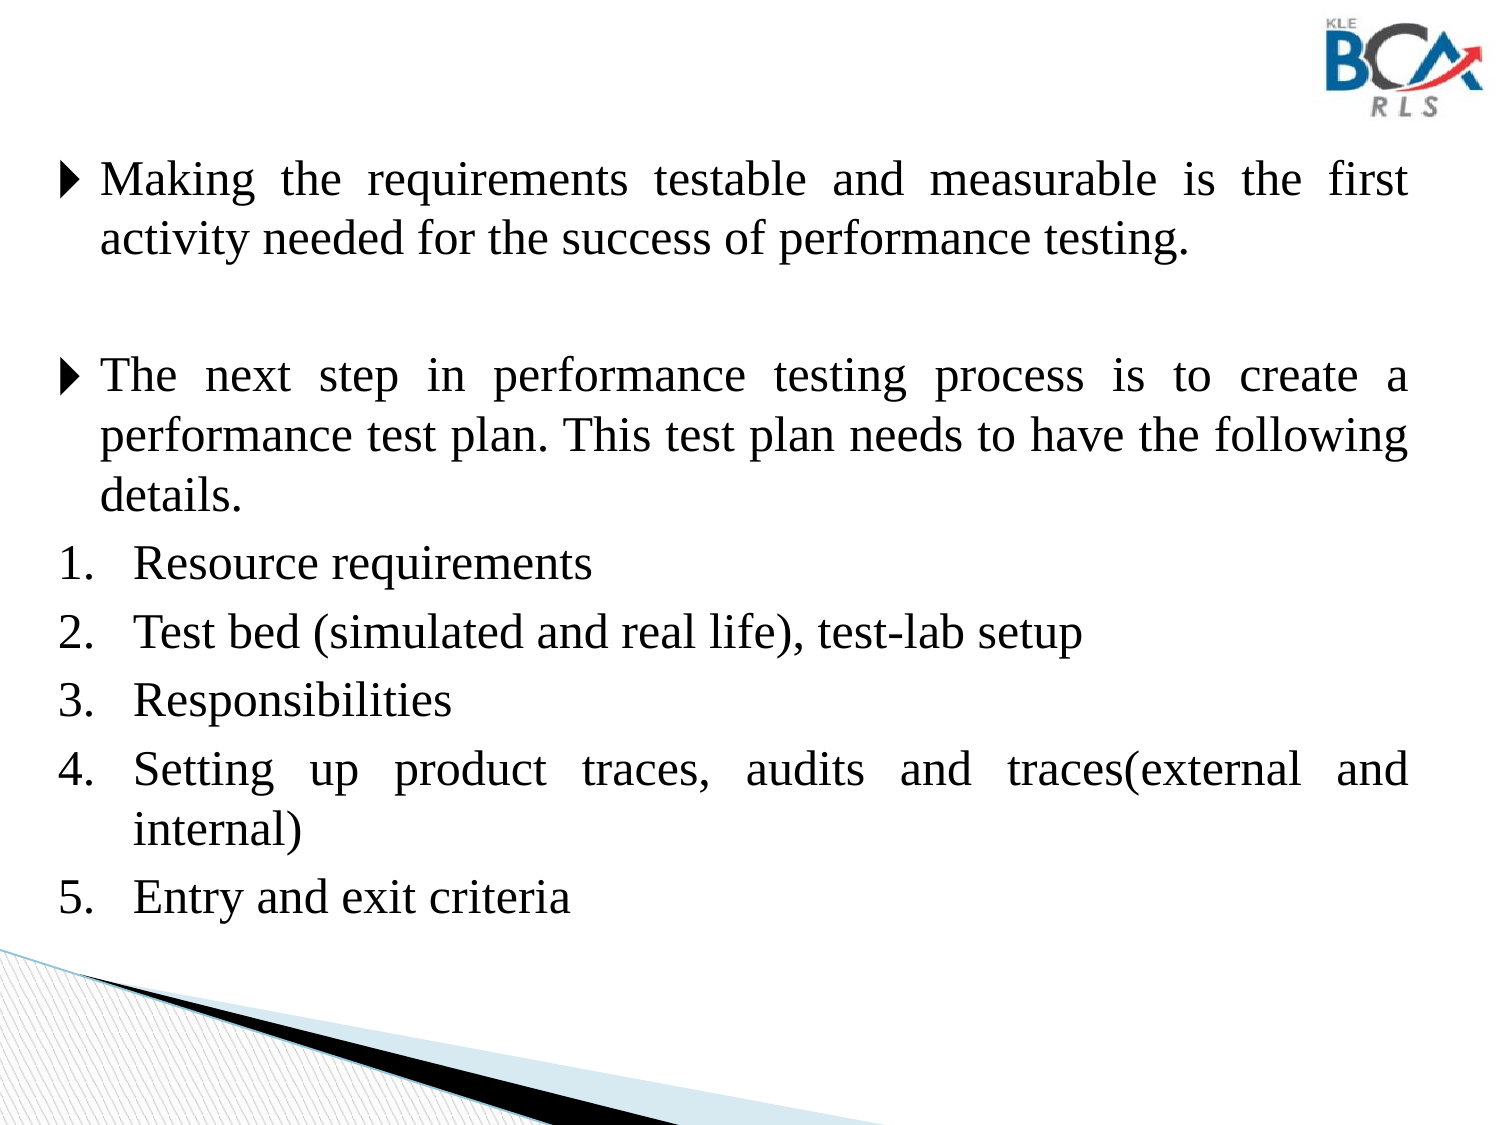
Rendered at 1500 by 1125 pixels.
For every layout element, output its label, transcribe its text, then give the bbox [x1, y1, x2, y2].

list Making the requirements testable and measurable is the first activity needed for the success of performance testing. The next step in performance testing process is to create a performance test plan. This test plan needs to have the following details. Resource requirements Test bed (simulated and real life), test-lab setup Responsibilities Setting up product traces, audits and traces(external and internal) Entry and exit criteria [24, 137, 1425, 961]
picture [1312, 12, 1500, 126]
